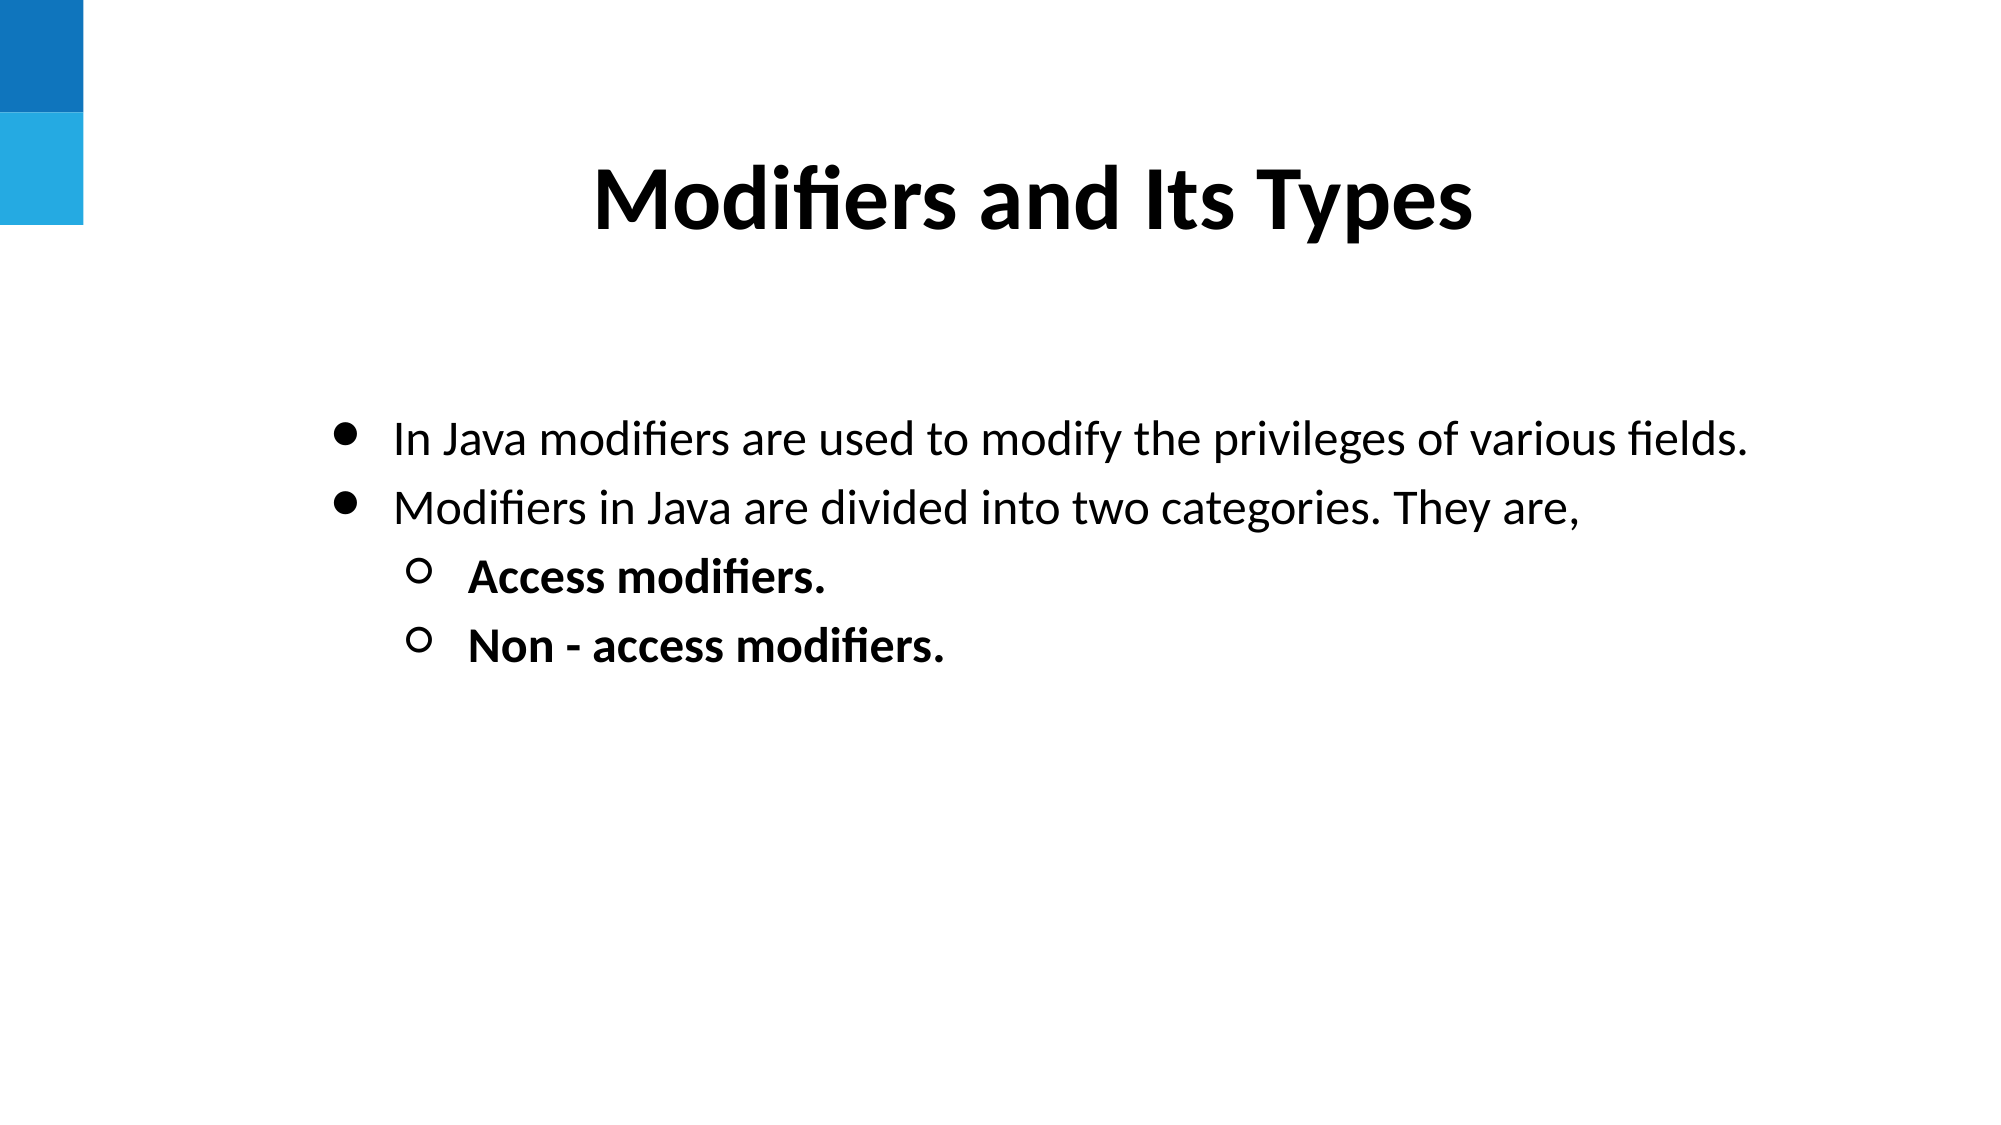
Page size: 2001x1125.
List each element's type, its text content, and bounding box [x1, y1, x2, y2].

text_box In Java modifiers are used to modify the privileges of various fields. Modifiers in Java are divided into two categories. They are, Access modifiers. Non - access modifiers. [302, 381, 1825, 688]
text_box Modifiers and Its Types [377, 125, 1690, 261]
